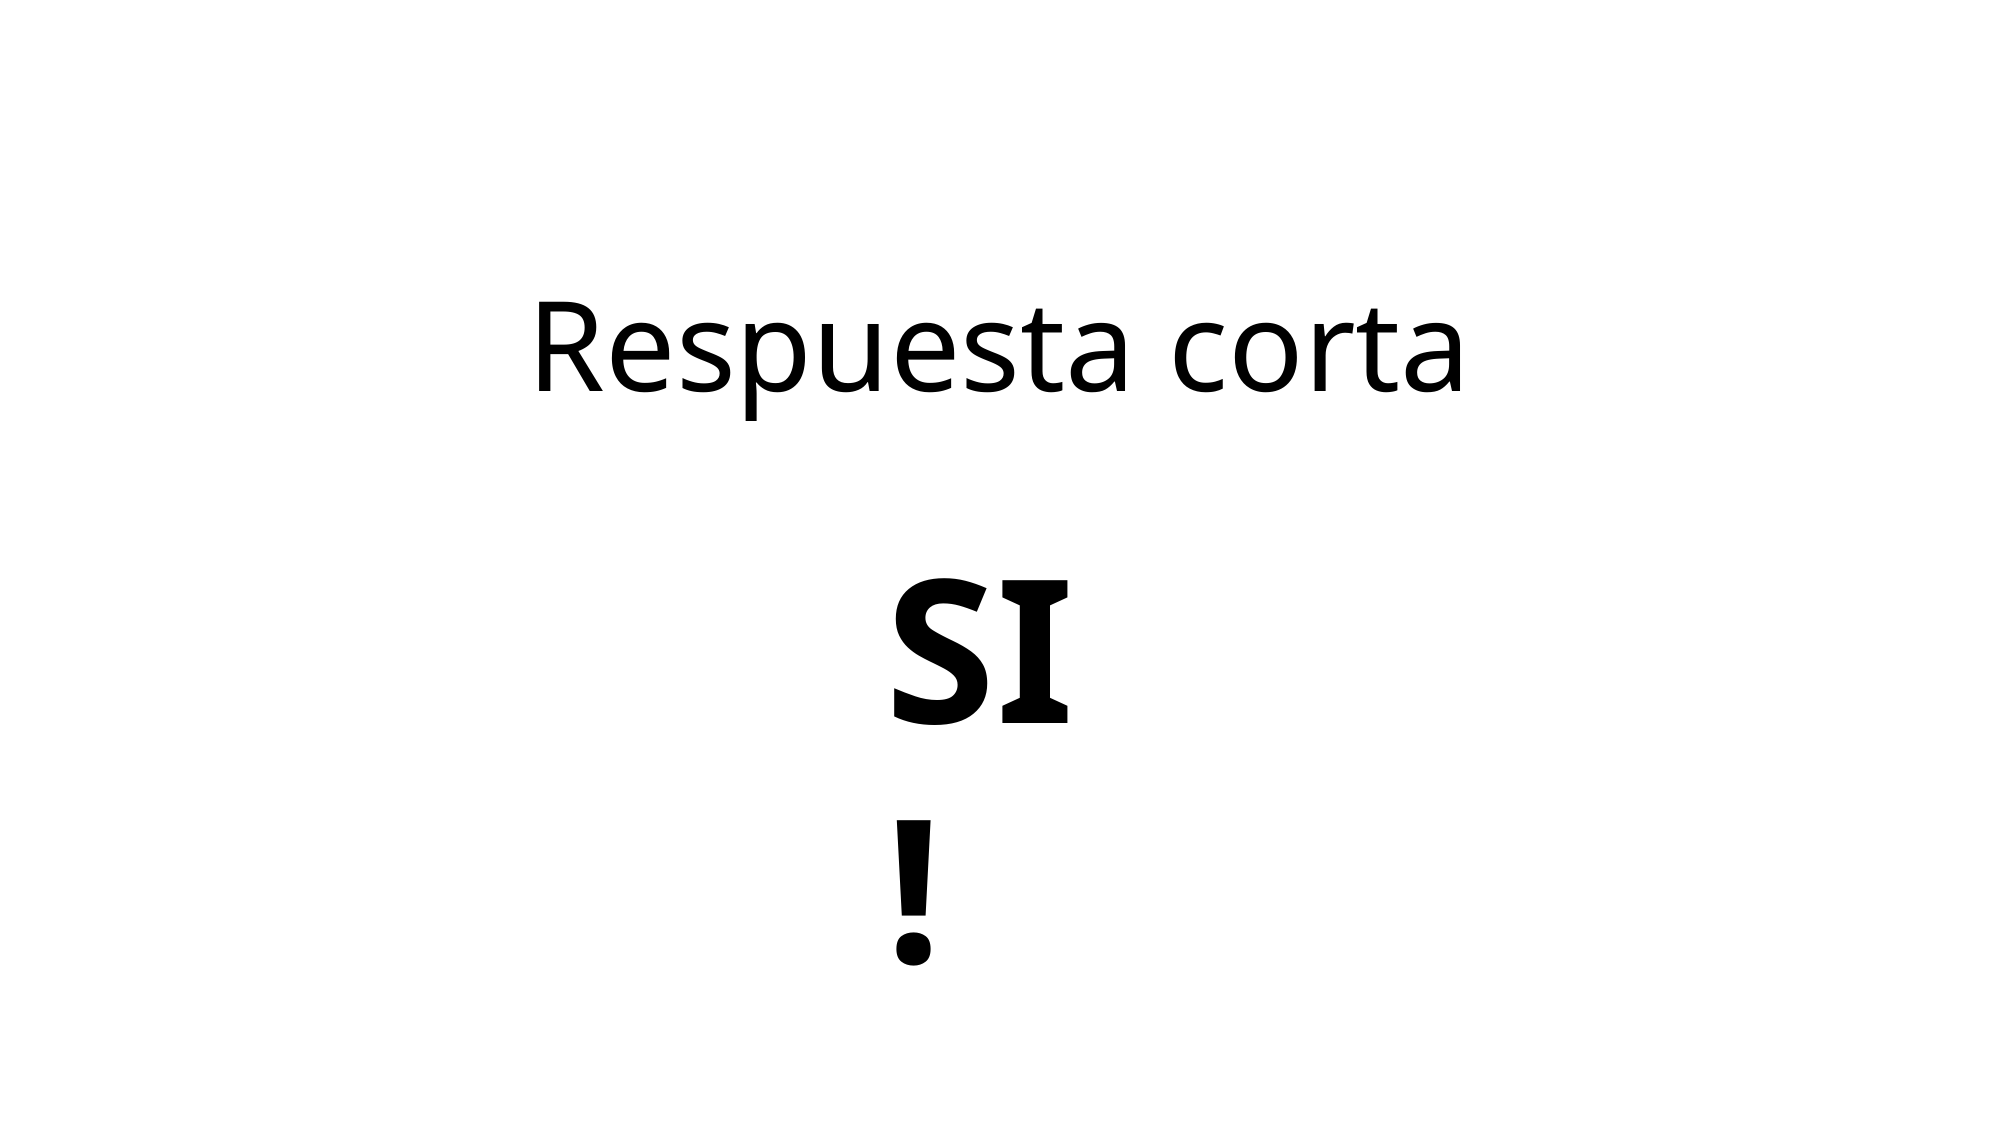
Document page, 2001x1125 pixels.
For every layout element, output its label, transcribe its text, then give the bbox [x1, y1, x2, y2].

text_box SI! [871, 515, 1129, 1011]
title Respuesta corta [249, 184, 1750, 576]
